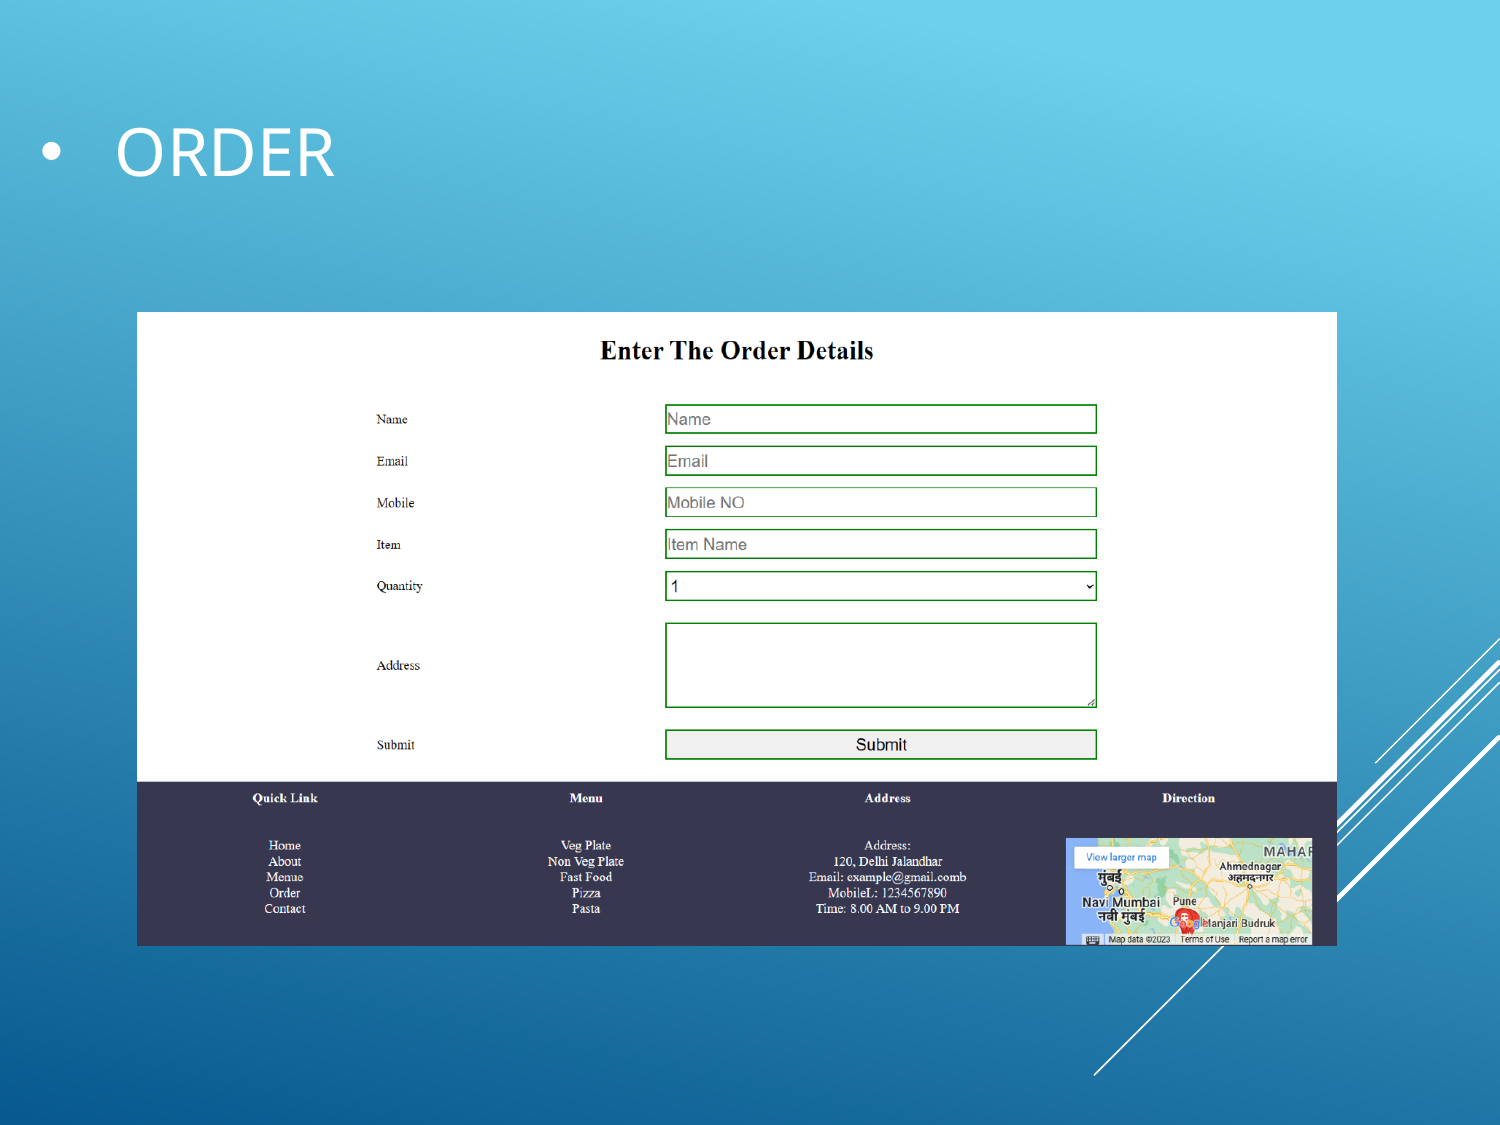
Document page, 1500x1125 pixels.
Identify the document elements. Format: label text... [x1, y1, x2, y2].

title Order [24, 24, 1101, 275]
picture [137, 312, 1337, 947]
